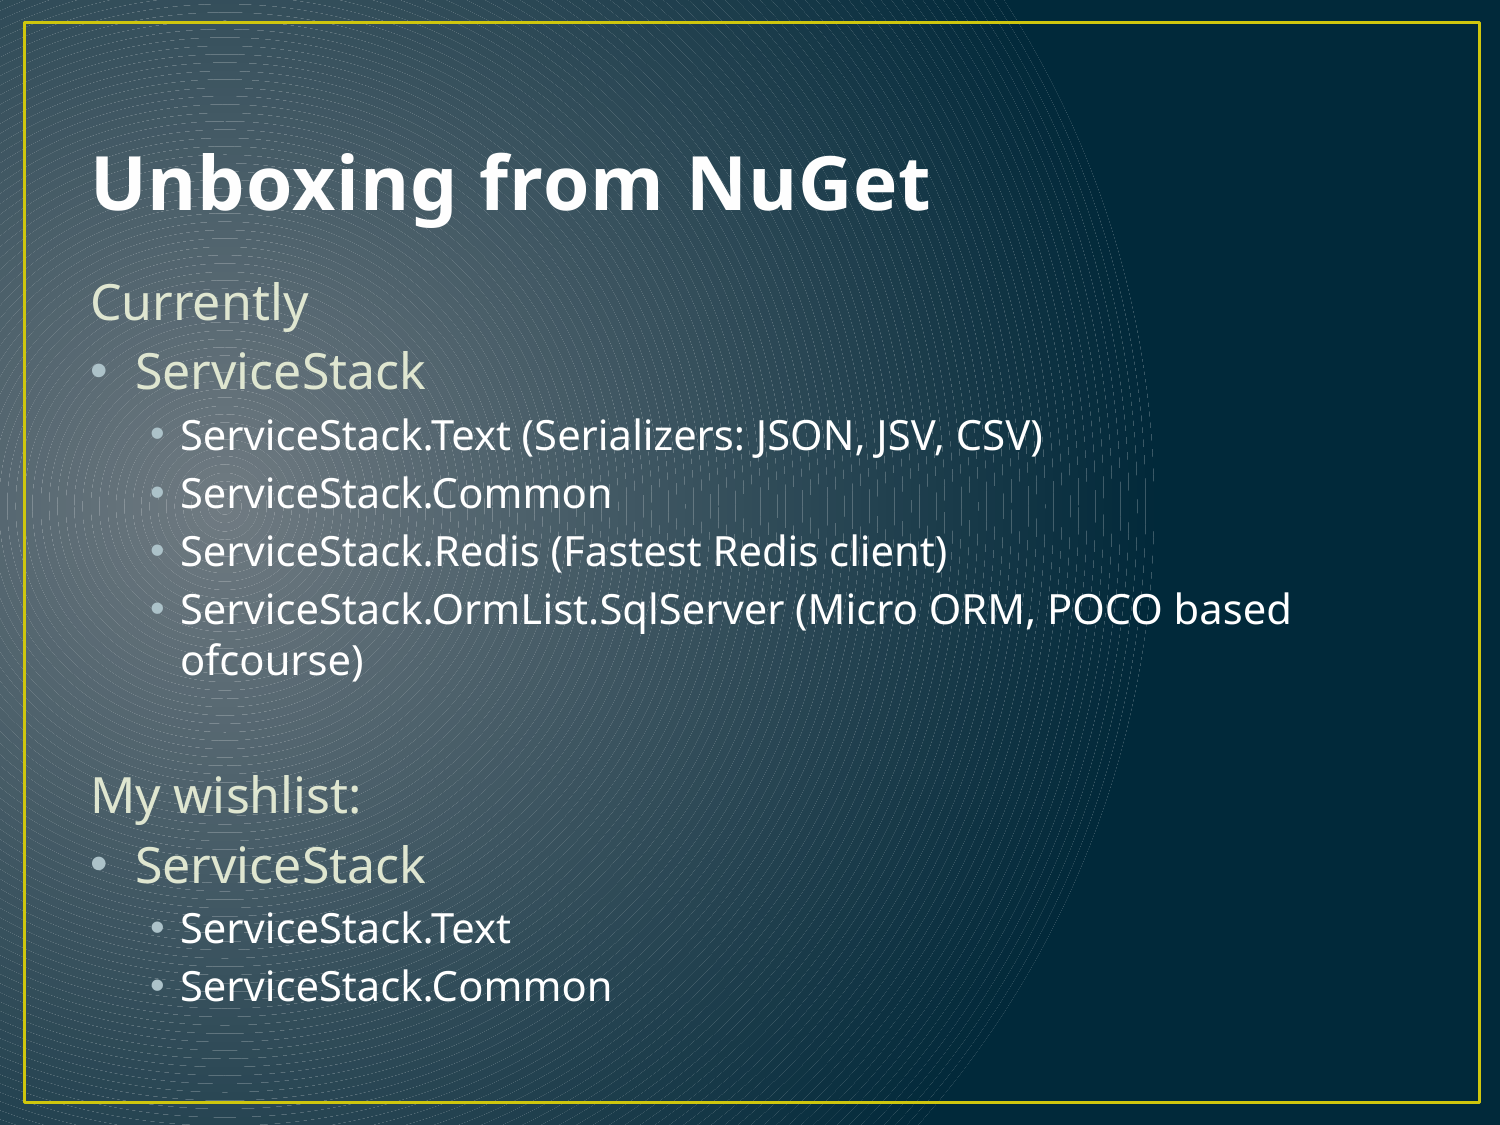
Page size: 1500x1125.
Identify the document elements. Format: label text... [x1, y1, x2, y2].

list Currently ServiceStack ServiceStack.Text (Serializers: JSON, JSV, CSV) ServiceStack.Common ServiceStack.Redis (Fastest Redis client) ServiceStack.OrmList.SqlServer (Micro ORM, POCO based ofcourse) My wishlist: ServiceStack ServiceStack.Text ServiceStack.Common [75, 262, 1425, 1005]
title Unboxing from NuGet [75, 45, 1425, 233]
